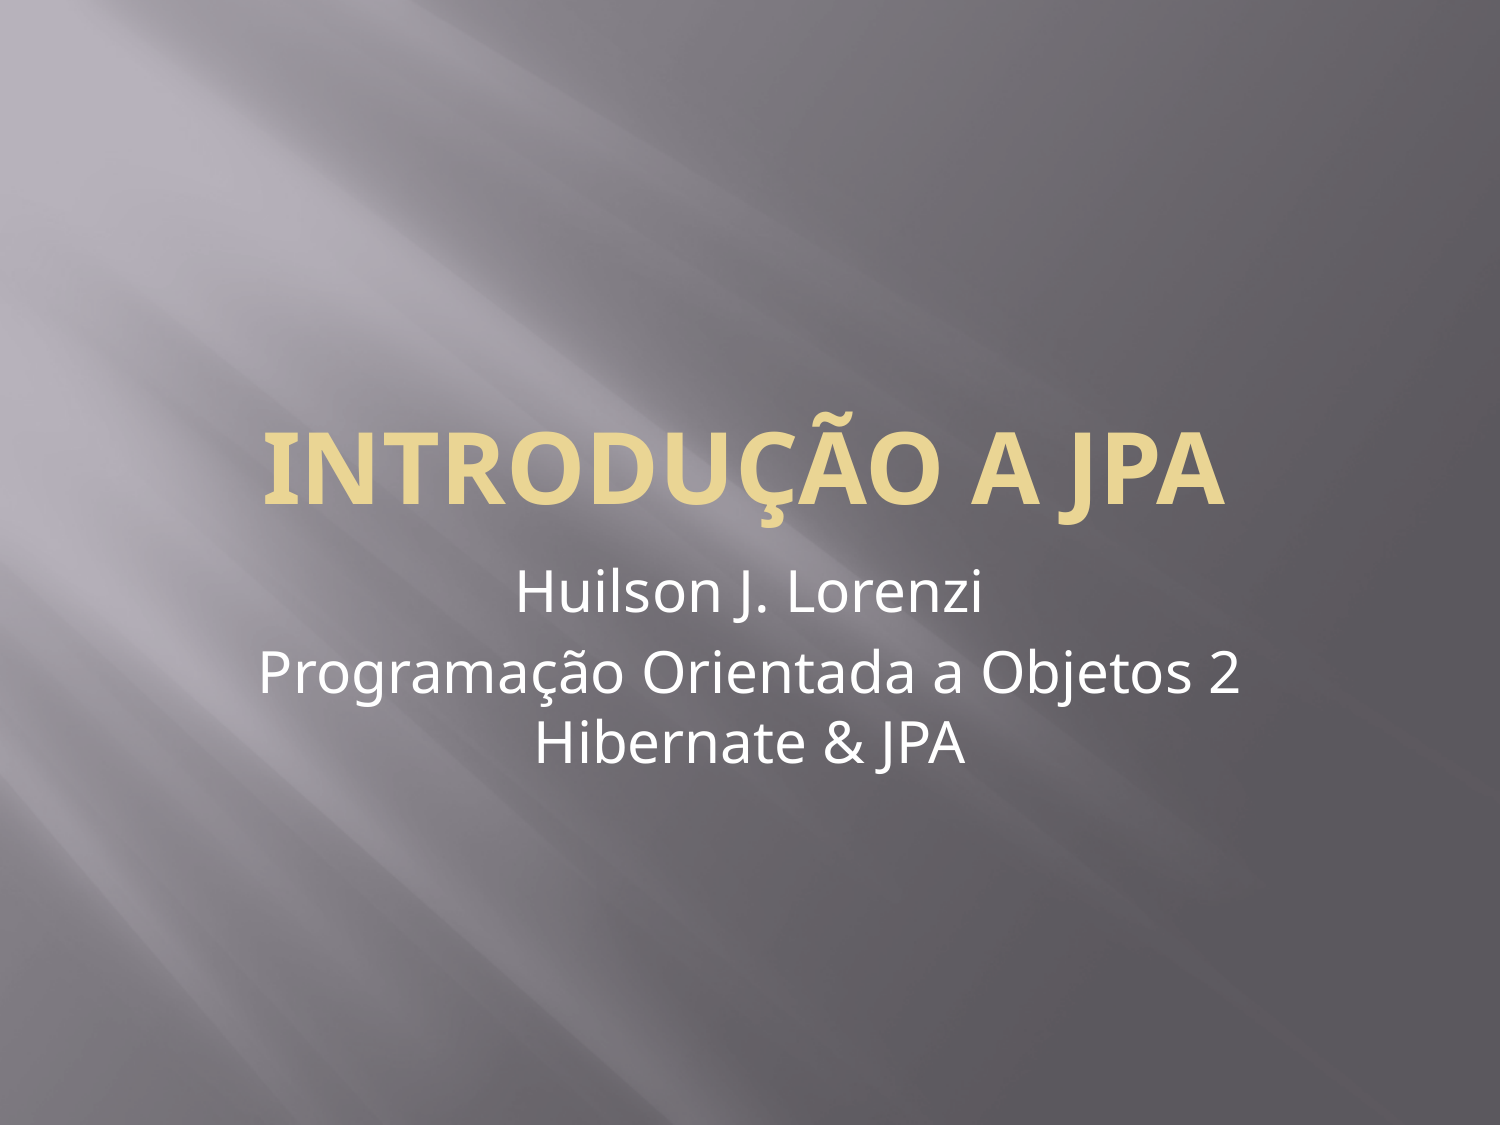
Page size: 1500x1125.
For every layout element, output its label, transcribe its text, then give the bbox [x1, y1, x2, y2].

subtitle Huilson J. Lorenzi Programação Orientada a Objetos 2 Hibernate & JPA [225, 546, 1275, 834]
picture [0, 0, 1500, 1125]
title INTRODUÇÃO A JPA [69, 224, 1420, 525]
